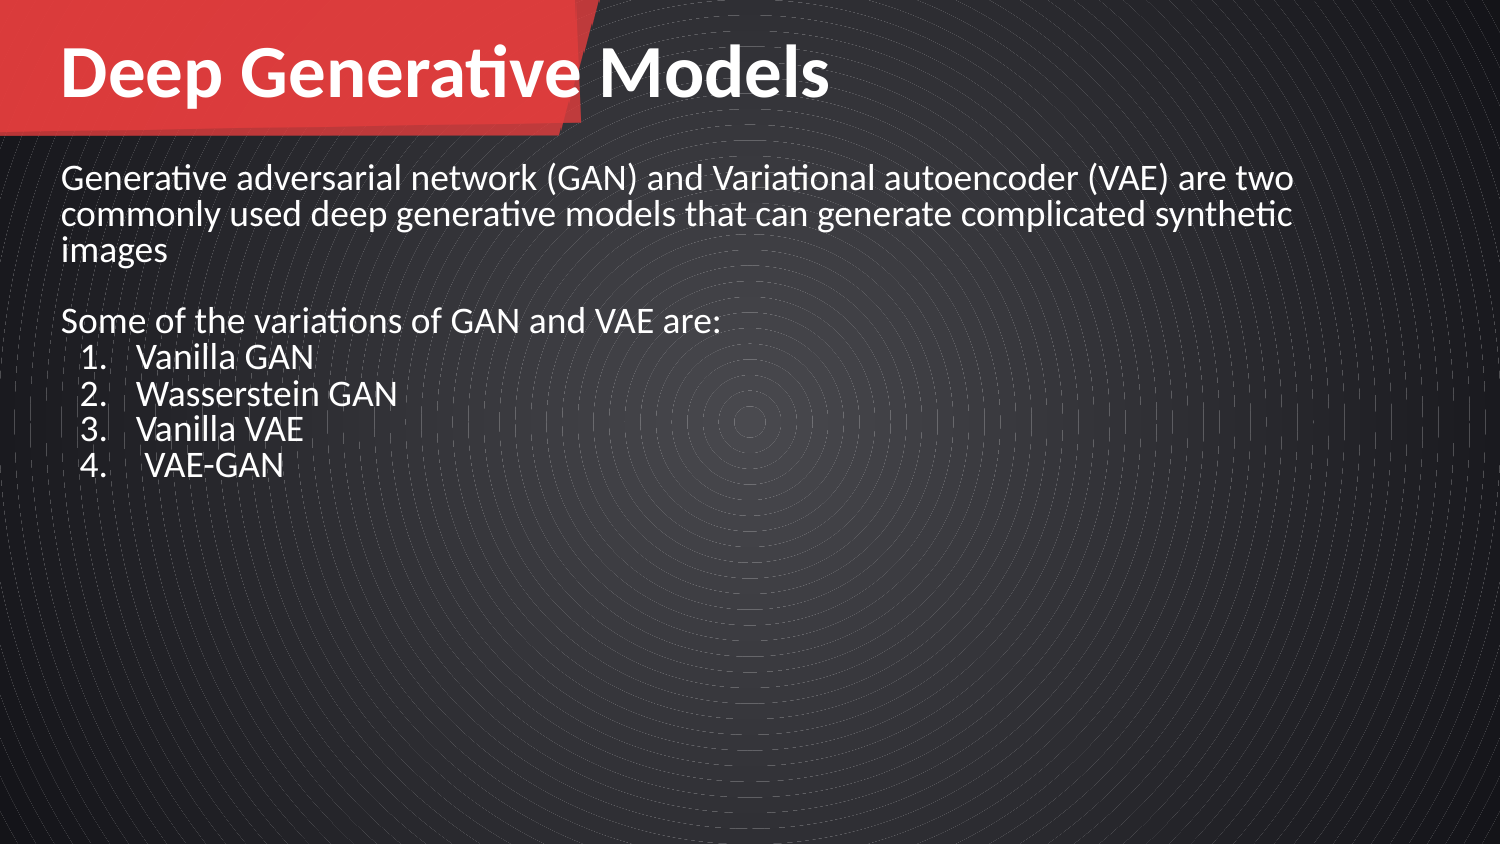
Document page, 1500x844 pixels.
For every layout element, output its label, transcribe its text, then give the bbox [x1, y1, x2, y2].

list Deep Generative Models [49, 27, 1276, 110]
picture [0, 0, 600, 147]
list Generative adversarial network (GAN) and Variational autoencoder (VAE) are two commonly used deep generative models that can generate complicated synthetic images Some of the variations of GAN and VAE are: Vanilla GAN Wasserstein GAN Vanilla VAE VAE-GAN [49, 155, 1408, 816]
